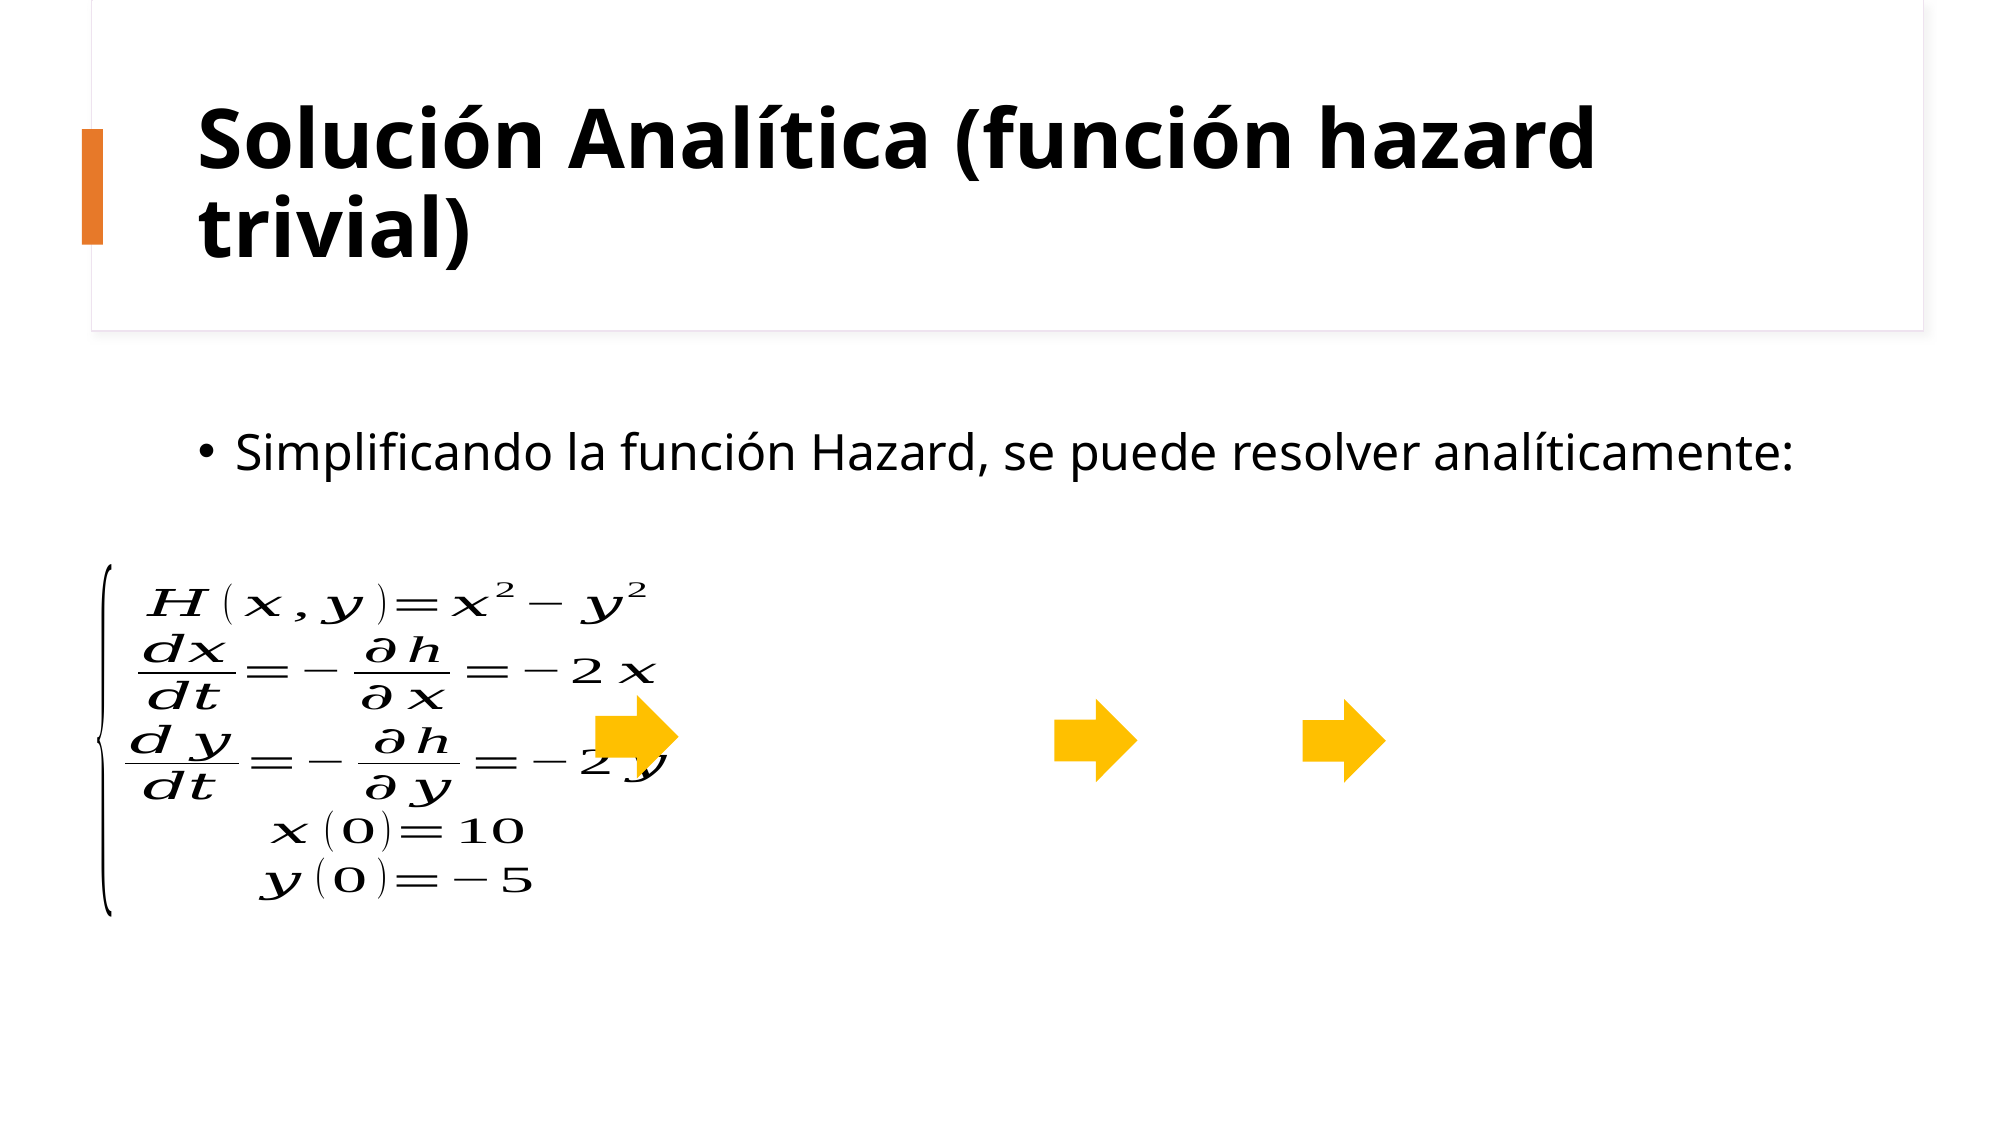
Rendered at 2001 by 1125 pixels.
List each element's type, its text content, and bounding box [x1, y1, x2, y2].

list Simplificando la función Hazard, se puede resolver analíticamente: [183, 406, 1851, 1013]
text_box [1301, 696, 1388, 786]
title Solución Analítica (función hazard trivial) [183, 90, 1851, 284]
text_box [594, 692, 681, 781]
text_box [1053, 696, 1139, 785]
